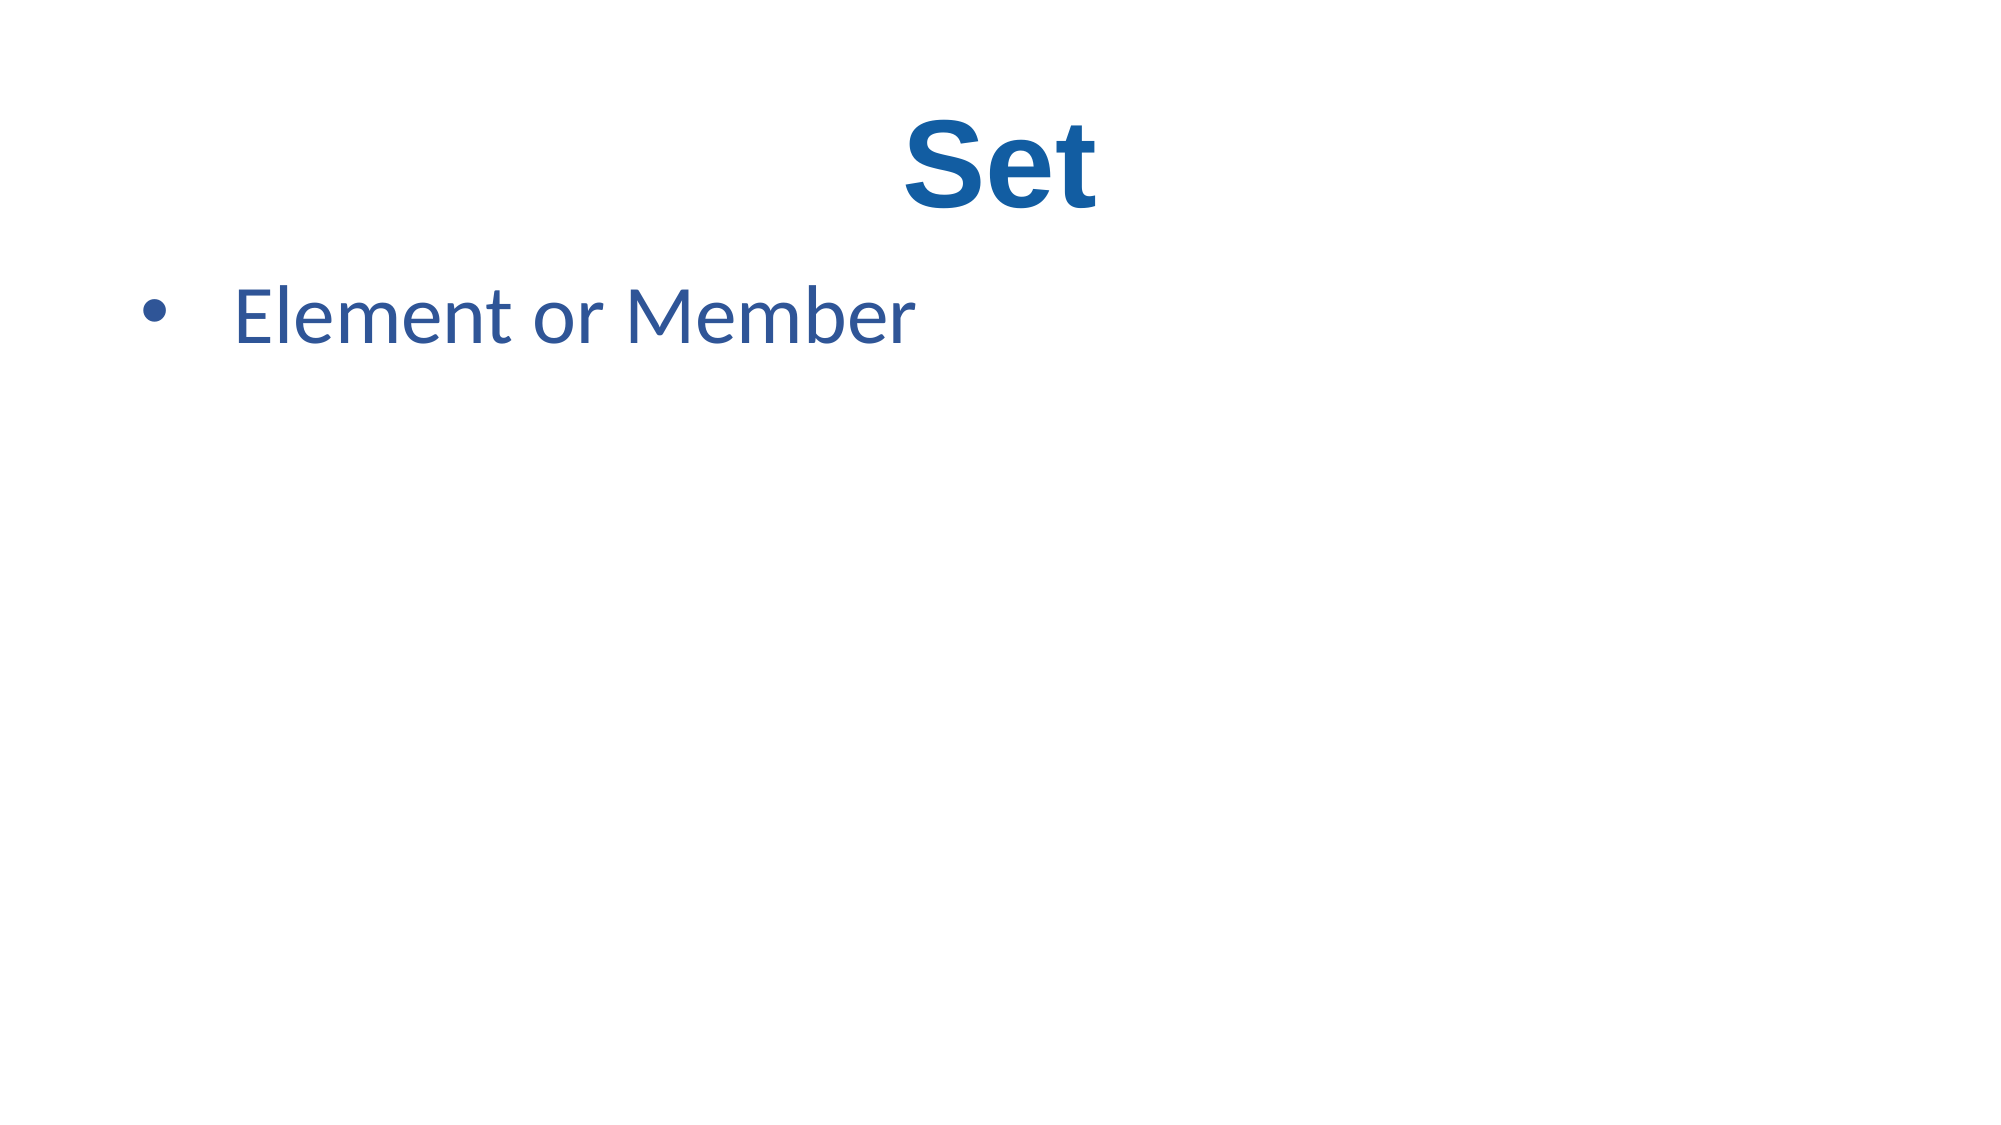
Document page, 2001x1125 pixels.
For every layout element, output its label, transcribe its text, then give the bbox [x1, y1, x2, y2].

text_box Element or Member [50, 252, 1950, 438]
title Set [137, 102, 1863, 231]
